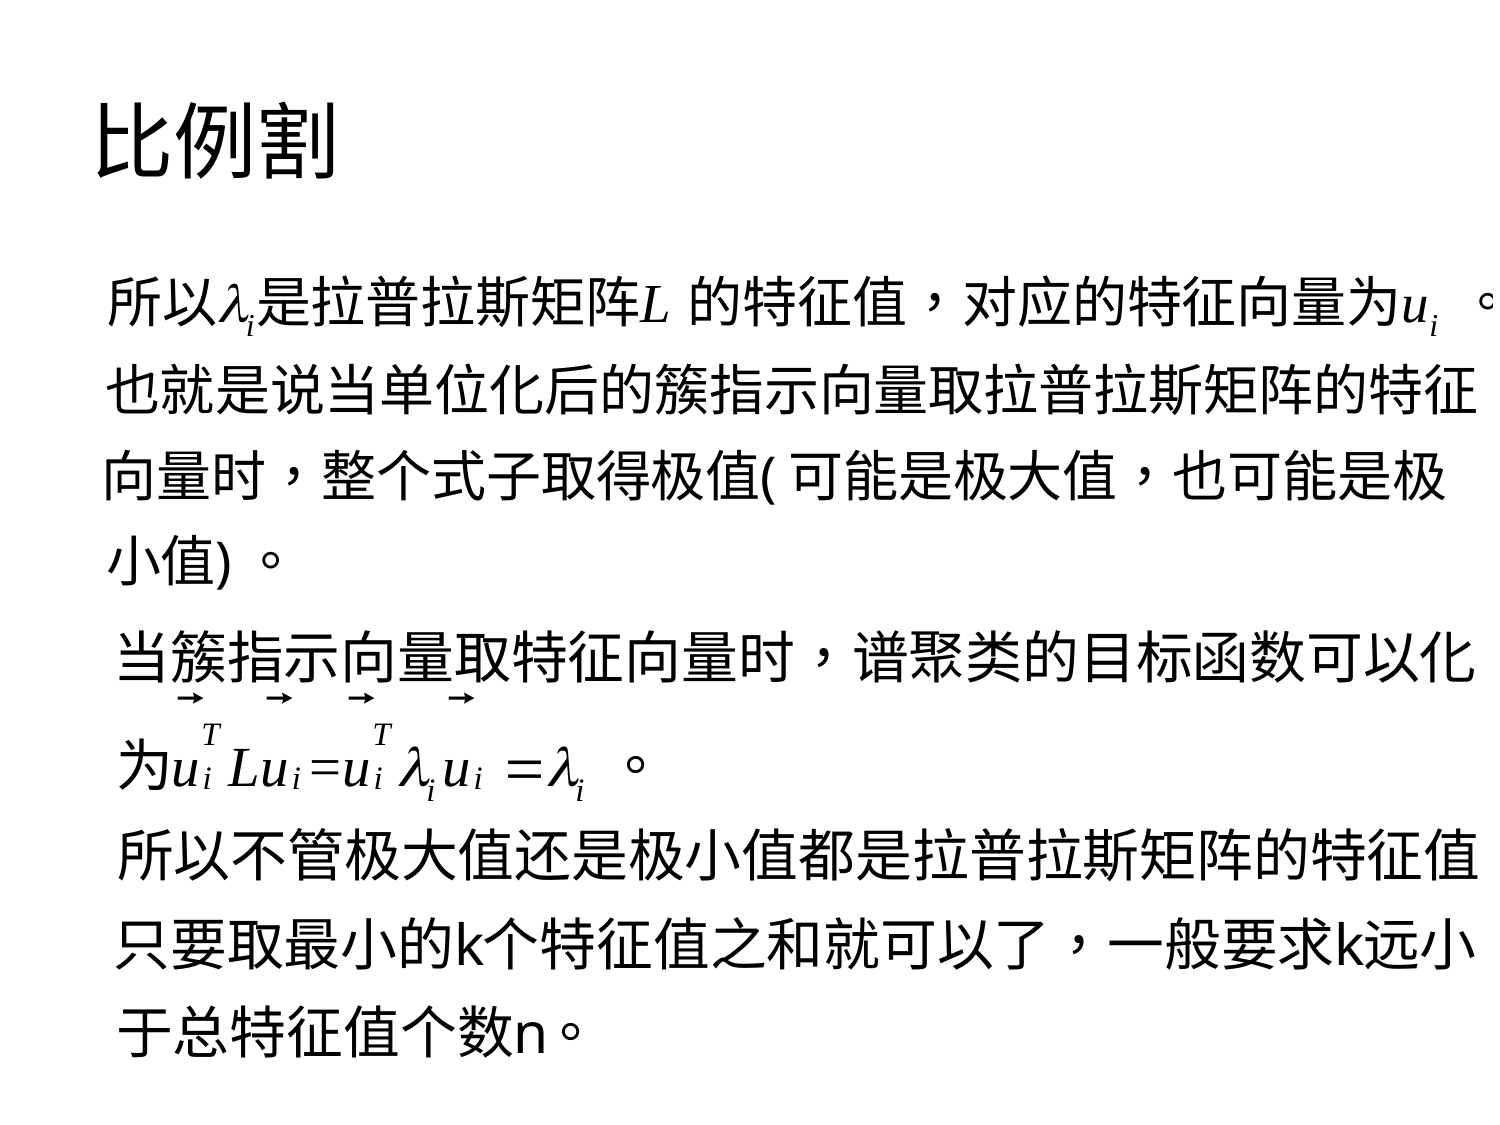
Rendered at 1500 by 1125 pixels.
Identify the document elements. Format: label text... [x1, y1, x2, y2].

title 比例割 [75, 45, 1425, 233]
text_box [109, 621, 1500, 1071]
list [99, 266, 1493, 598]
